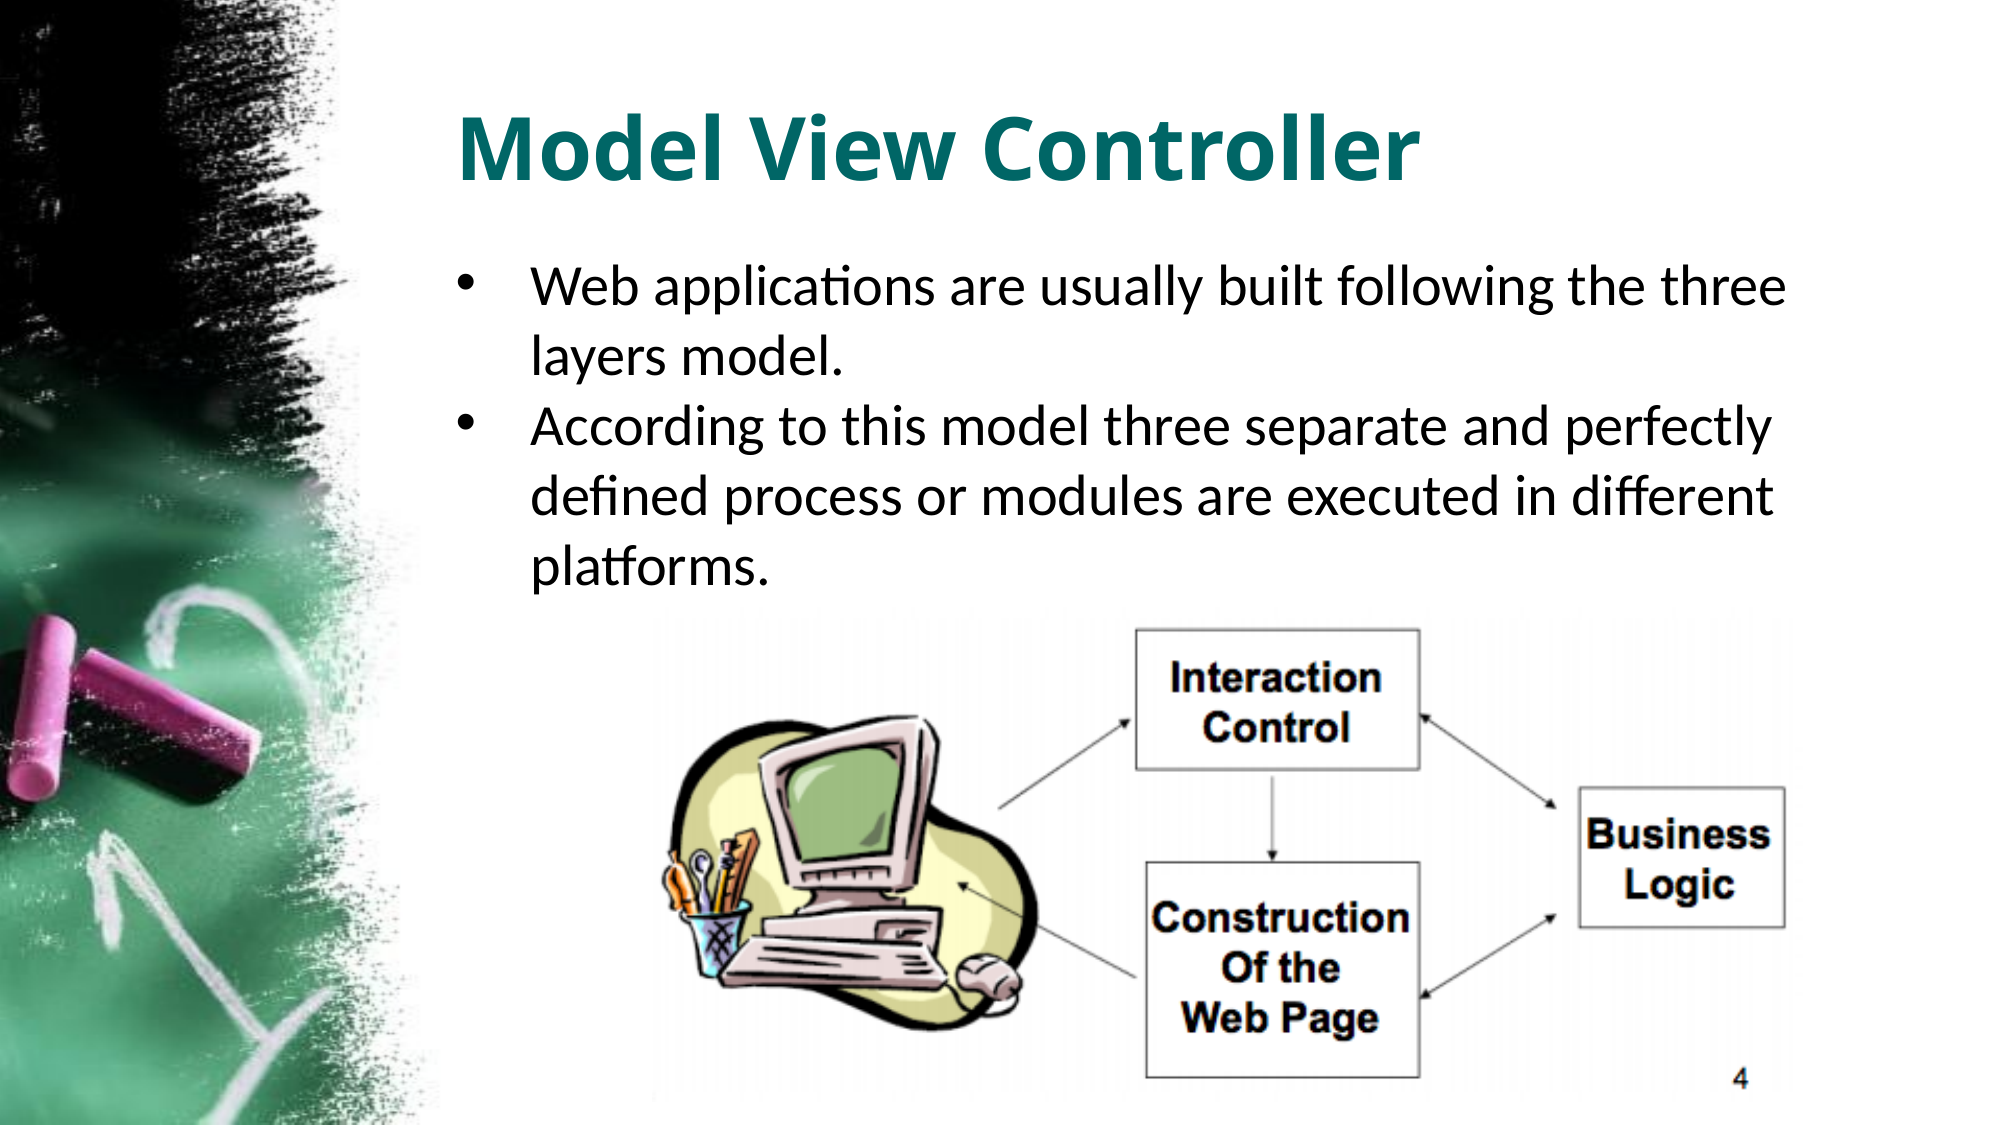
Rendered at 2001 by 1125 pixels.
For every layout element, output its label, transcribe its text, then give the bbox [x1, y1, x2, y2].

text_box Web applications are usually built following the three layers model. According to this model three separate and perfectly defined process or modules are executed in different platforms. [440, 239, 1887, 605]
picture [0, 0, 2001, 1125]
text_box Model View Controller [440, 85, 1940, 206]
